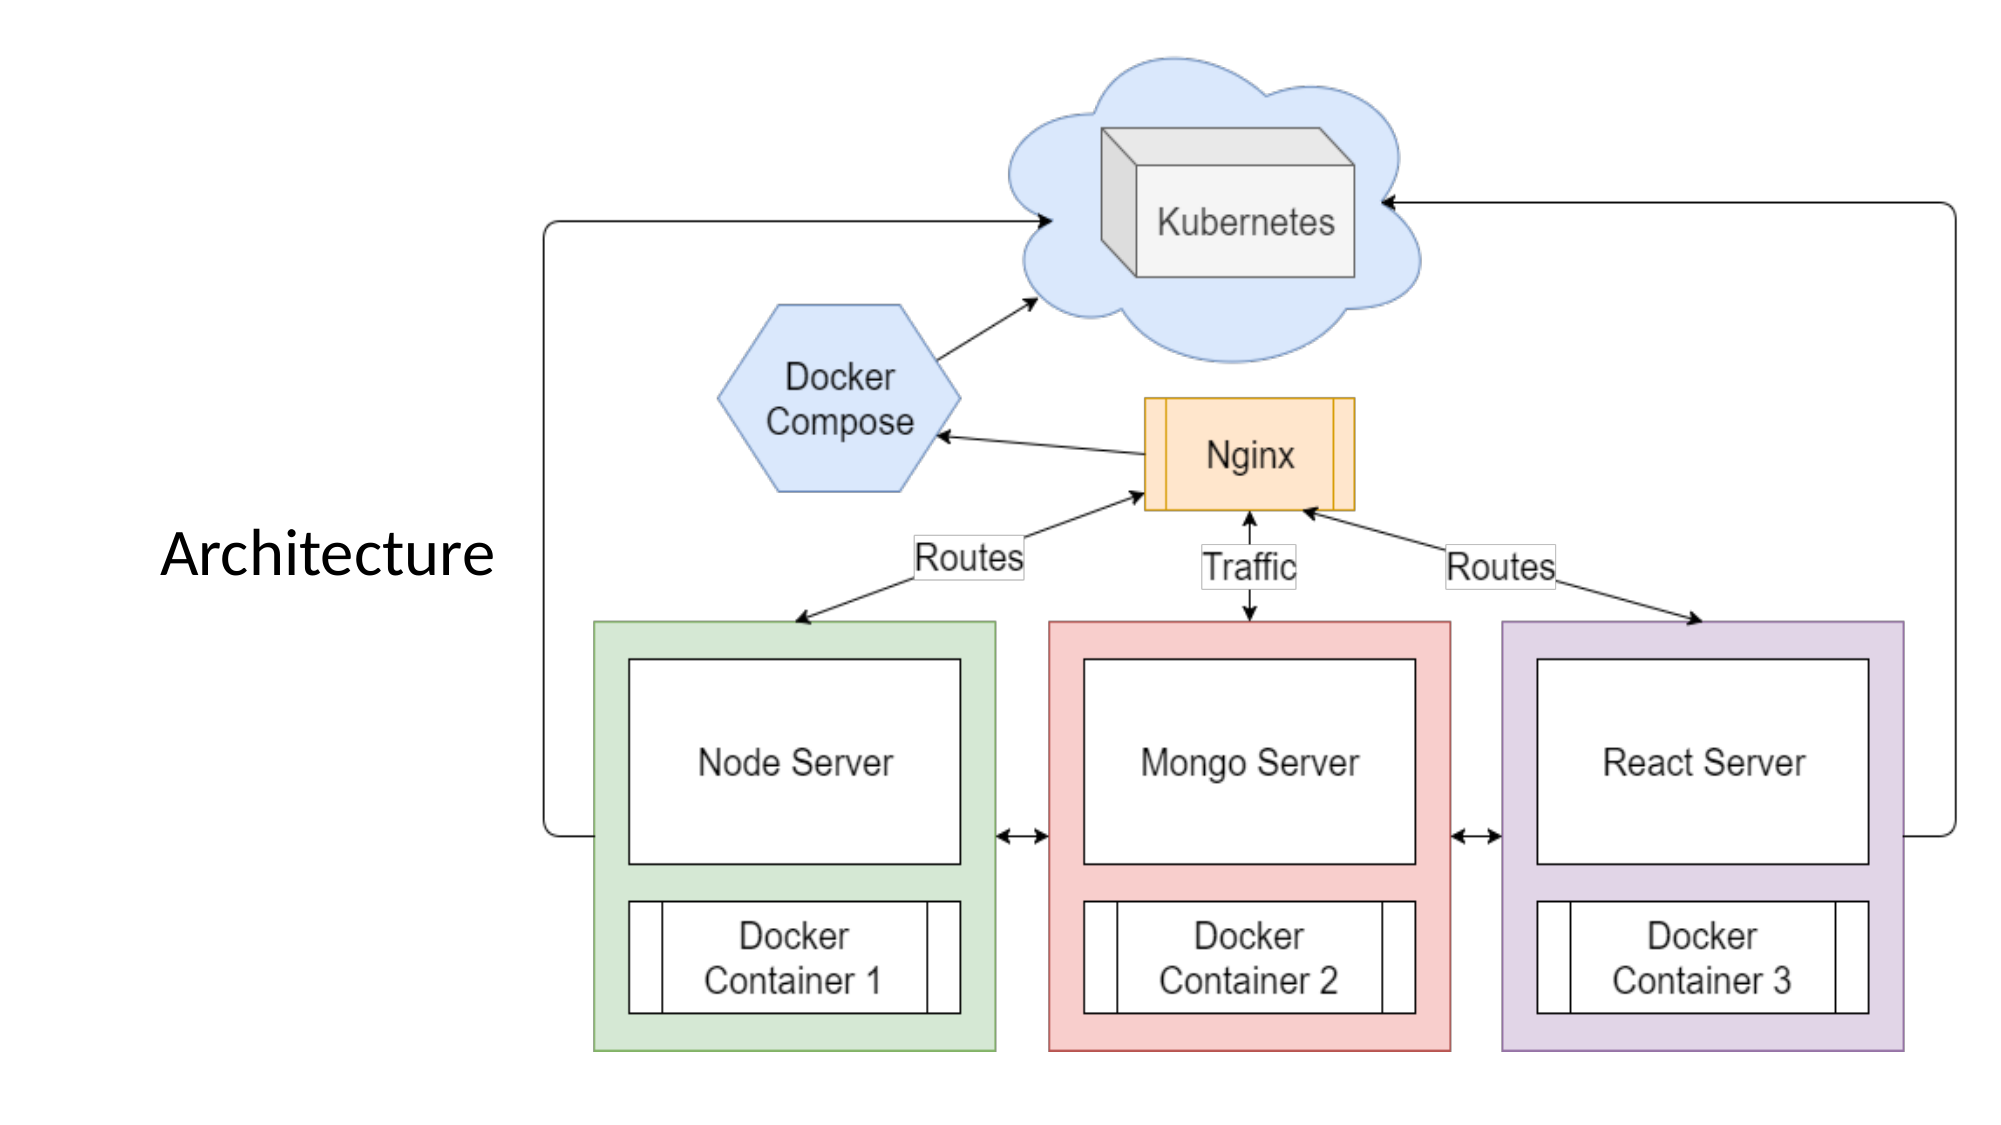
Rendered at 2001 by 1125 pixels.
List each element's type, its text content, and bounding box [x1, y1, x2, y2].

text_box Architecture [145, 501, 531, 597]
picture [531, 25, 1971, 1052]
